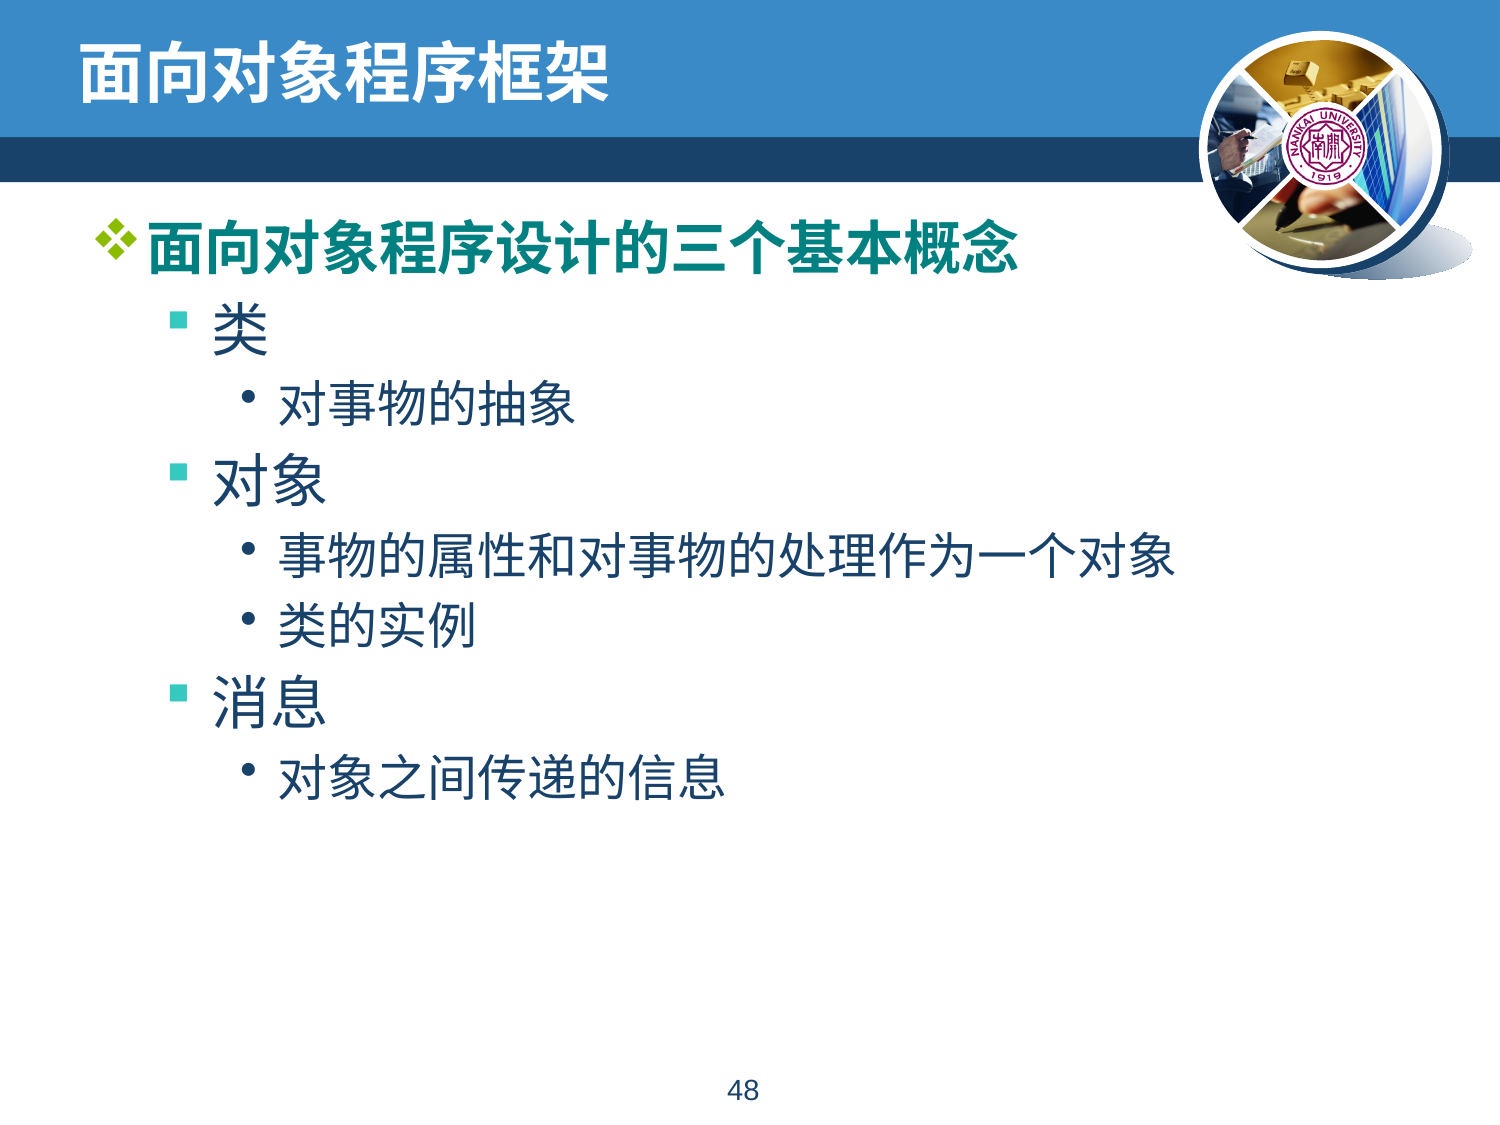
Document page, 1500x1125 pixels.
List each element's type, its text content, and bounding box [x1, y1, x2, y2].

picture [1207, 40, 1433, 203]
title 面向对象程序框架 [62, 24, 1275, 118]
list 面向对象程序设计的三个基本概念 类 对事物的抽象 对象 事物的属性和对事物的处理作为一个对象 类的实例 消息 对象之间传递的信息 [75, 203, 1425, 1065]
slide_number 47 [607, 1063, 879, 1112]
